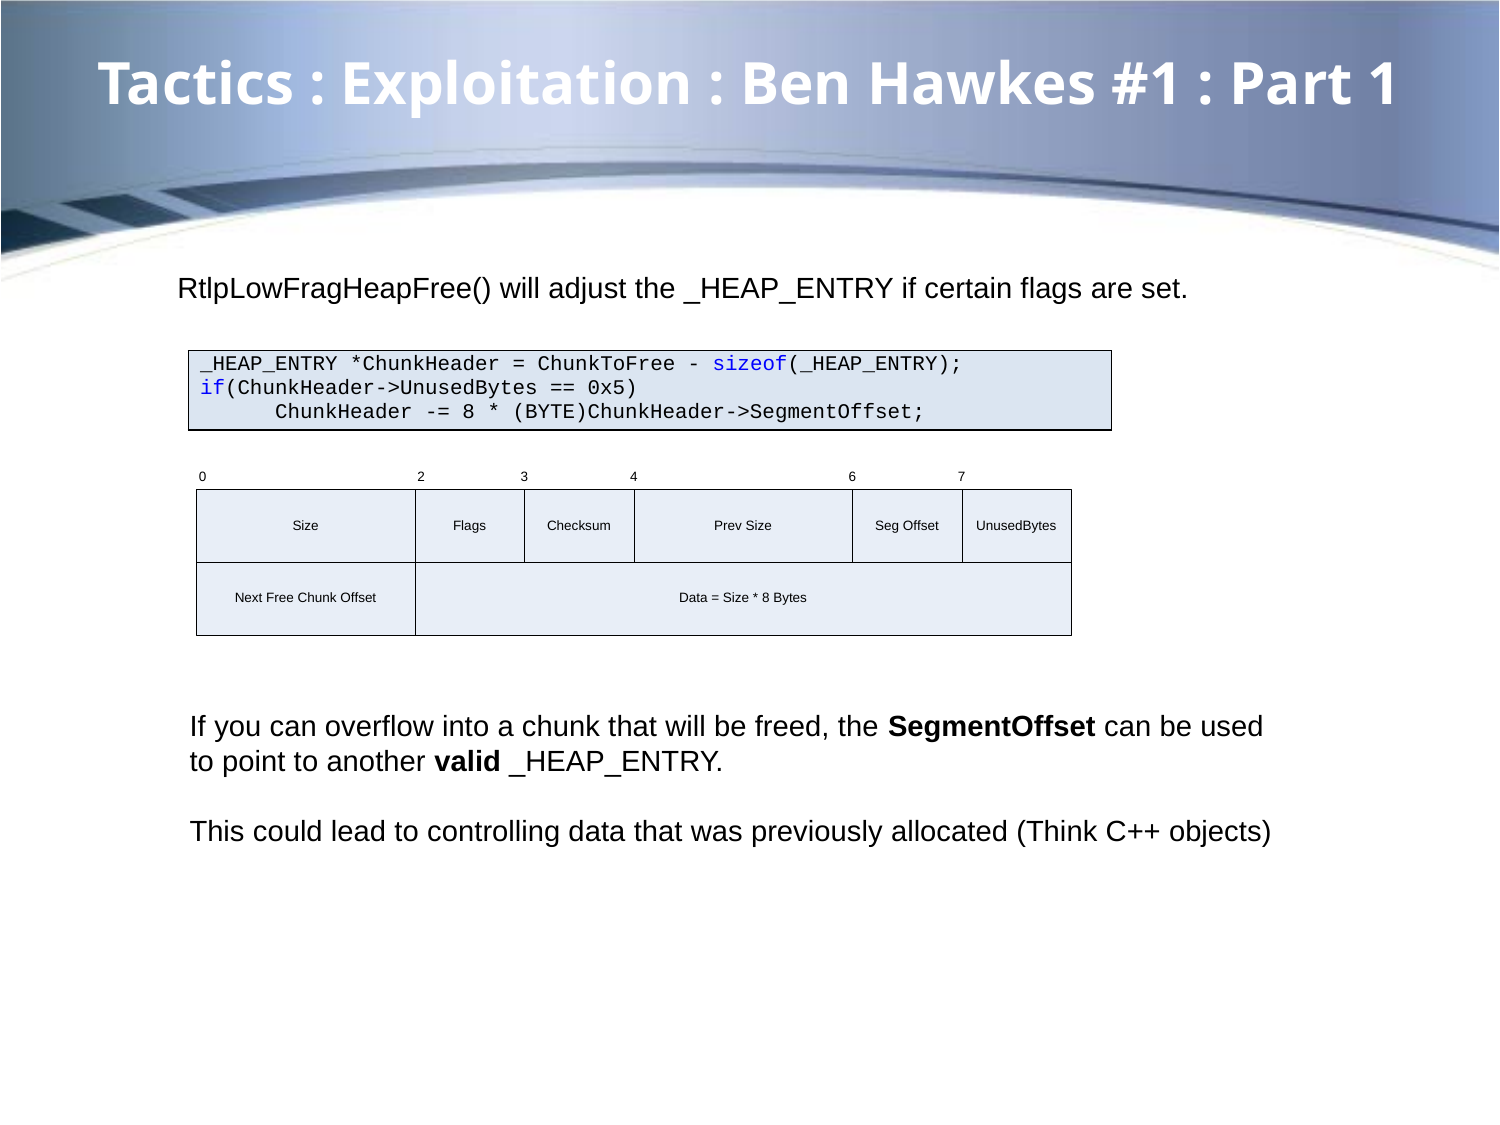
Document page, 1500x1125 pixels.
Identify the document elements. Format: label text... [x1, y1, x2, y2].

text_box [174, 449, 1074, 638]
picture [1, 0, 1499, 1125]
title Tactics : Exploitation : Ben Hawkes #1 : Part 1 [75, 0, 1425, 175]
text_box RtlpLowFragHeapFree() will adjust the _HEAP_ENTRY if certain flags are set. [162, 262, 1225, 313]
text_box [124, 349, 1113, 452]
text_box If you can overflow into a chunk that will be freed, the SegmentOffset can be used to point to another valid _HEAP_ENTRY. This could lead to controlling data that was previously allocated (Think C++ objects) [174, 699, 1300, 855]
